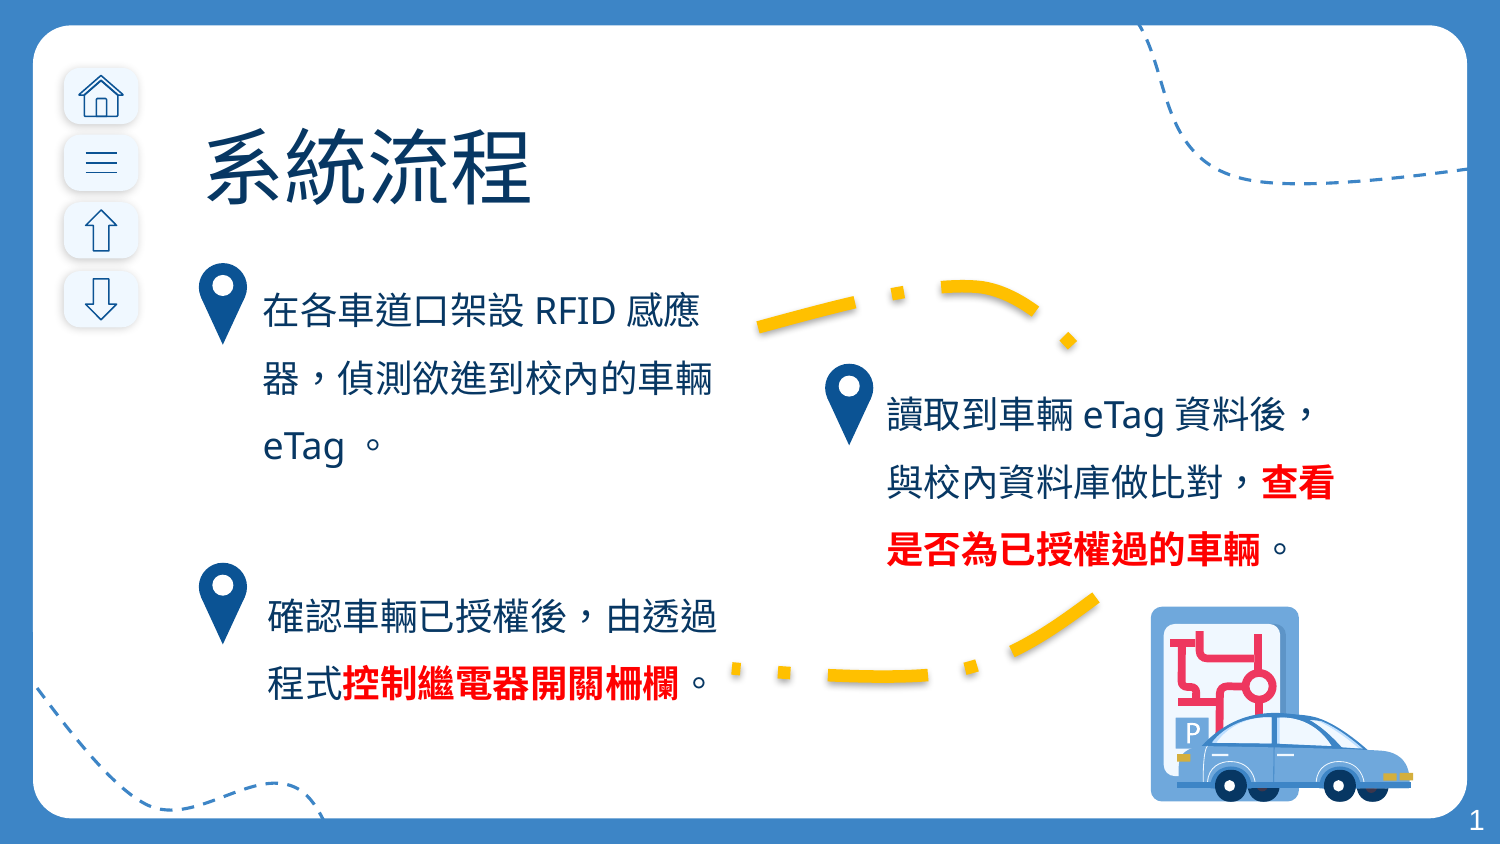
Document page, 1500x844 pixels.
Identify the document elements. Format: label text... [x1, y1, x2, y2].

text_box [85, 152, 117, 173]
title 系統流程 [186, 74, 734, 231]
text_box [757, 283, 1084, 358]
text_box [8, 651, 231, 811]
text_box 讀取到車輛eTag資料後，與校內資料庫做比對，查看是否為已授權過的車輛。 [850, 353, 1363, 630]
text_box [63, 202, 139, 259]
subtitle 在各車道口架設RFID感應器，偵測欲進到校內的車輛eTag。 [226, 249, 743, 526]
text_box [198, 562, 248, 645]
text_box [85, 278, 117, 320]
text_box 確認車輛已授權後，由透過程式控制繼電器開關柵欄。 [231, 555, 738, 832]
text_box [1150, 606, 1417, 802]
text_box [78, 75, 124, 117]
text_box [1117, 0, 1500, 184]
text_box [63, 67, 139, 125]
text_box [731, 594, 1098, 680]
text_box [824, 363, 874, 446]
text_box 1 [1453, 793, 1500, 844]
text_box [85, 209, 117, 251]
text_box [198, 262, 248, 345]
text_box [63, 134, 139, 191]
text_box [328, 793, 919, 844]
text_box [63, 271, 139, 328]
